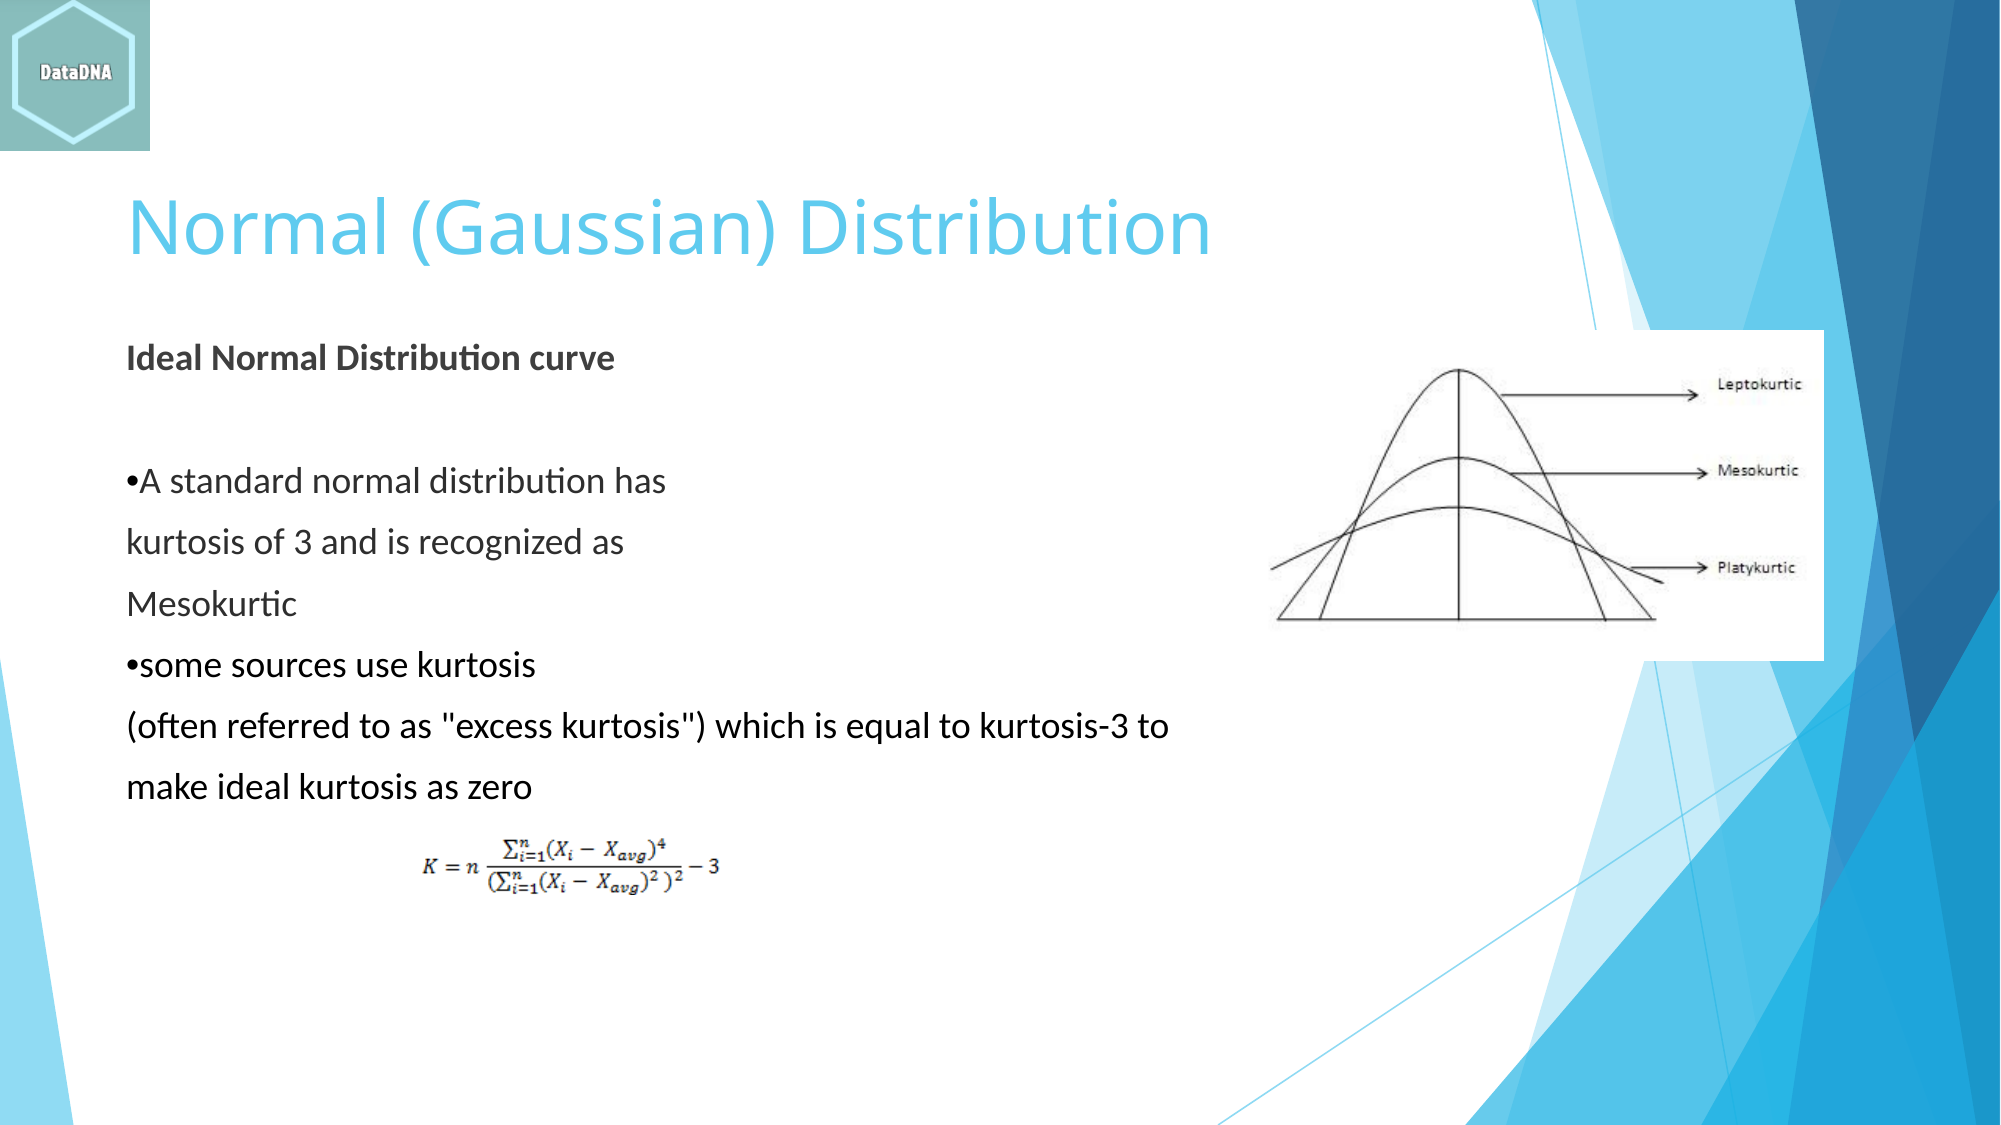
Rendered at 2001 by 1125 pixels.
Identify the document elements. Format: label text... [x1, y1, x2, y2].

title Normal (Gaussian) Distribution [111, 172, 1522, 281]
picture [406, 821, 730, 896]
list Ideal Normal Distribution curve •A standard normal distribution has kurtosis of 3 and is recognized as Mesokurtic •some sources use kurtosis (often referred to as "excess kurtosis") which is equal to kurtosis-3 to make ideal kurtosis as zero [111, 330, 1522, 968]
picture [1243, 330, 1825, 661]
picture [0, 0, 150, 151]
